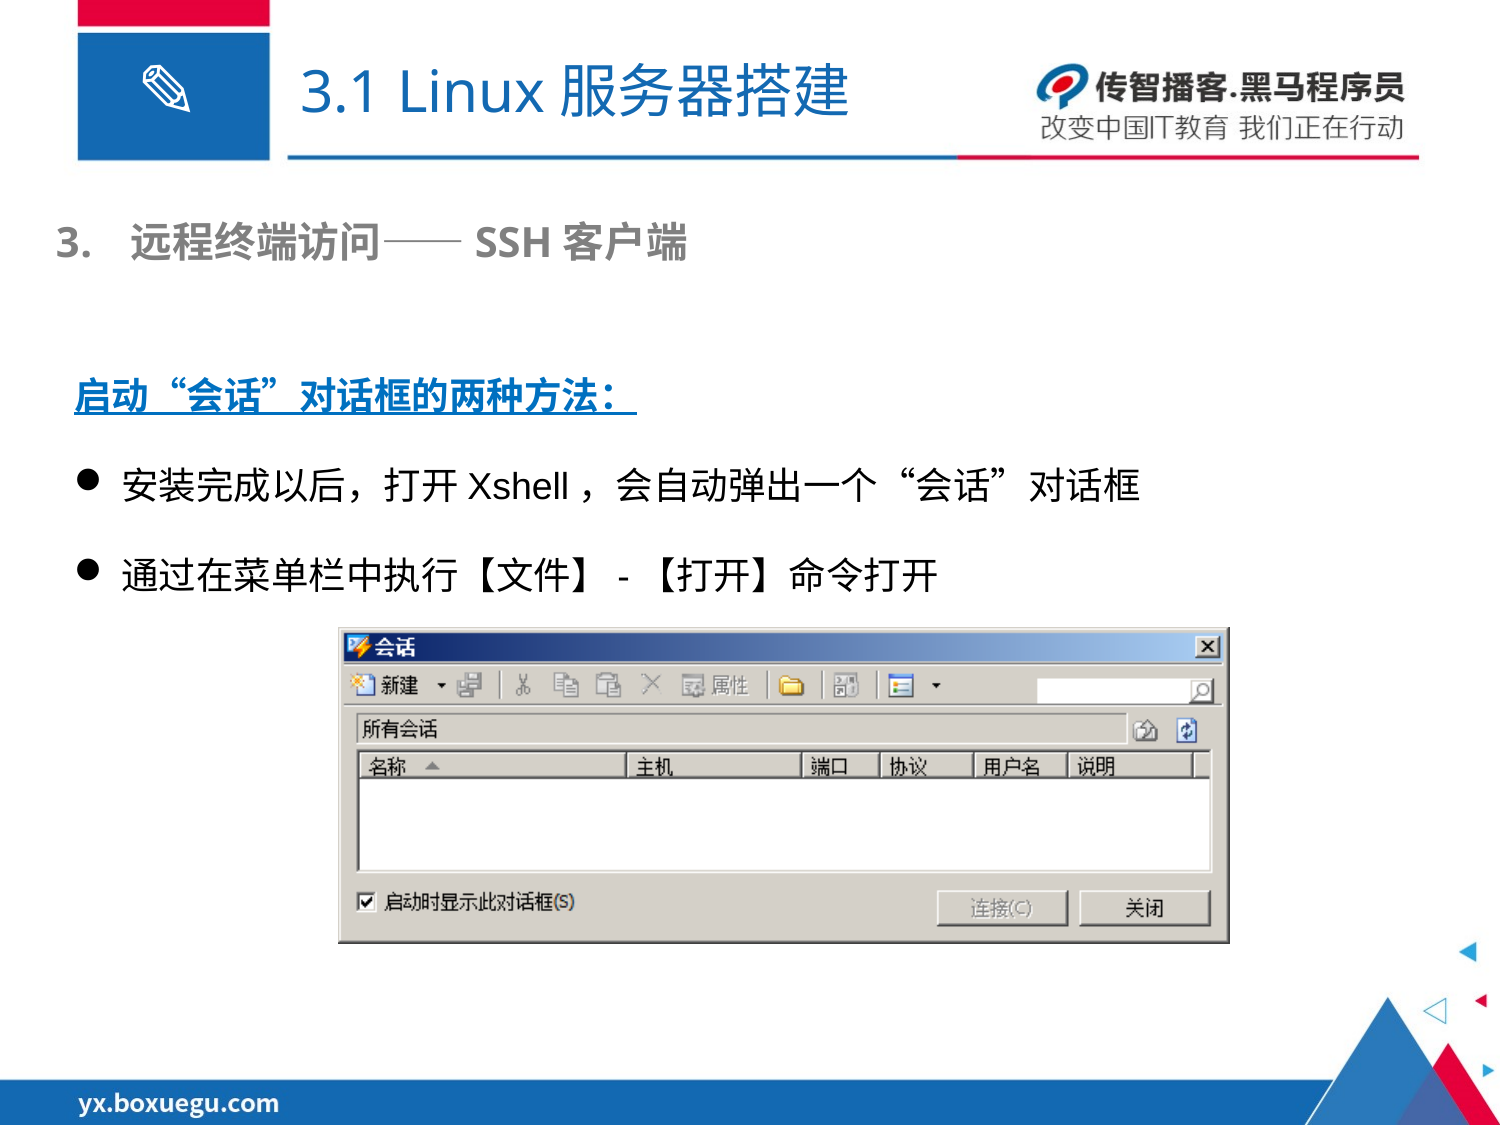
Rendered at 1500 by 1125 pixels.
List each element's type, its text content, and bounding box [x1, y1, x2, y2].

picture [0, 0, 1500, 1125]
text_box 启动“会话”对话框的两种方法： 安装完成以后，打开Xshell，会自动弹出一个“会话”对话框 通过在菜单栏中执行【文件】-【打开】命令打开 [59, 319, 1438, 605]
title 3.1 Linux服务器搭建 [285, 25, 1137, 153]
text_box 远程终端访问——SSH客户端 [41, 208, 1424, 274]
